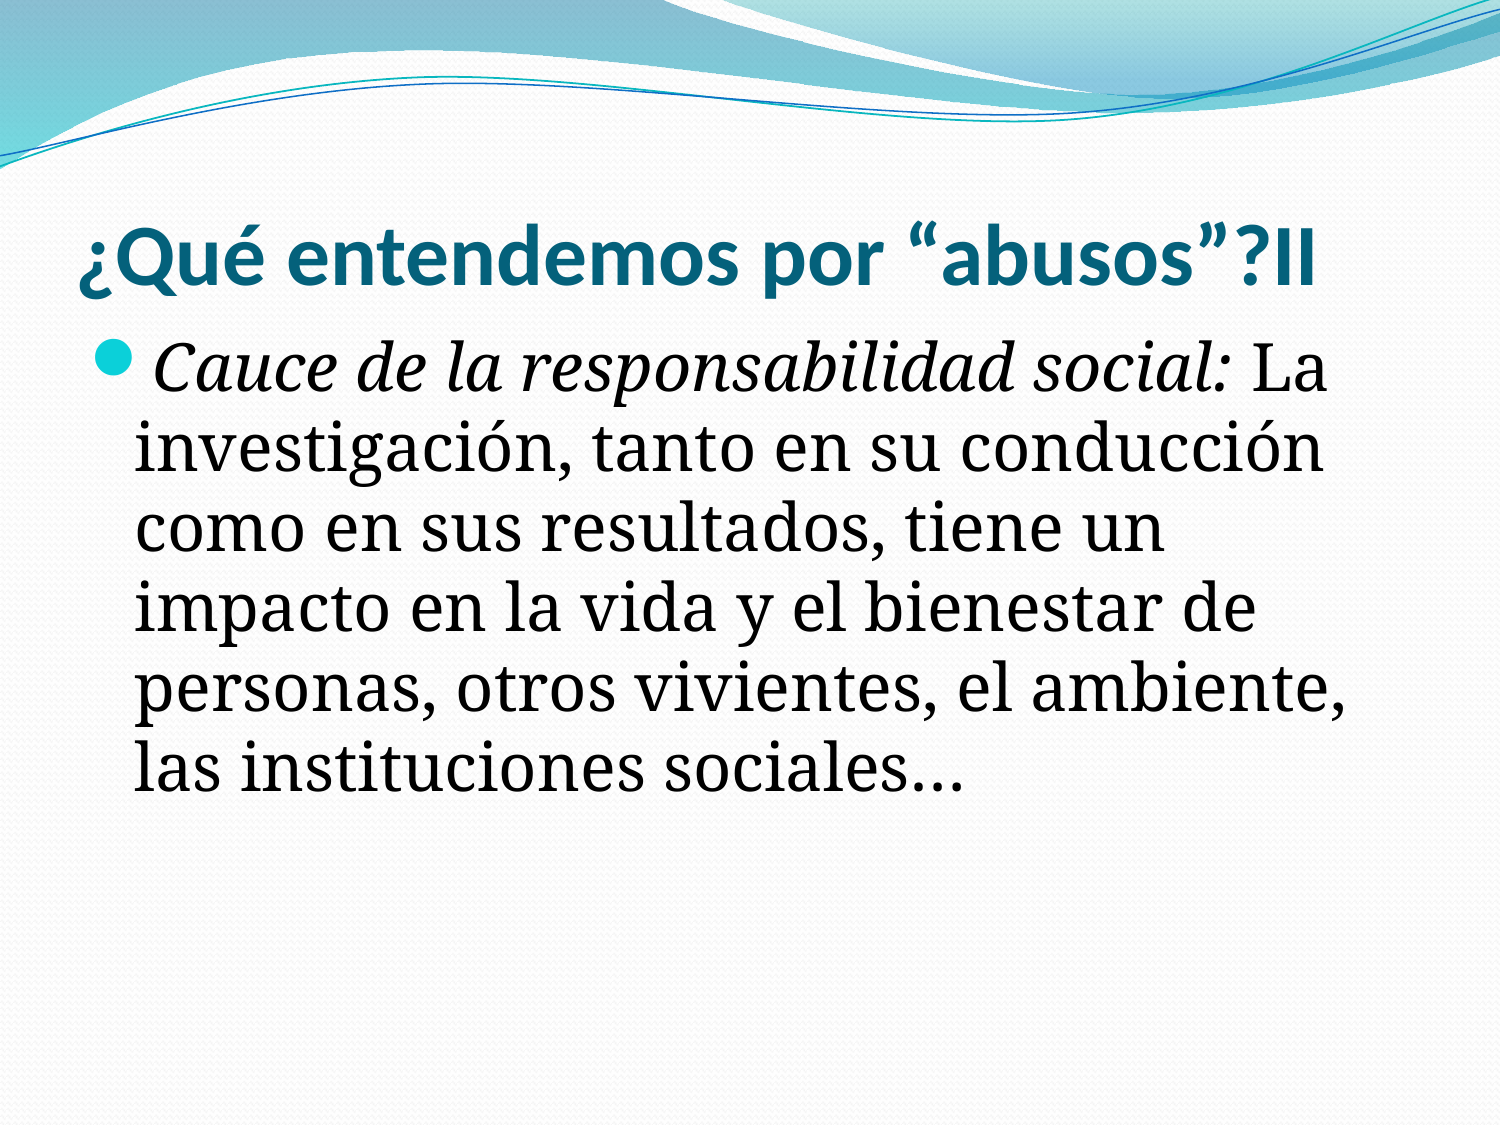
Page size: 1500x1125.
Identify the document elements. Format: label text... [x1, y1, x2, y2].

title ¿Qué entendemos por “abusos”?II [75, 115, 1425, 303]
list Cauce de la responsabilidad social: La investigación, tanto en su conducción como en sus resultados, tiene un impacto en la vida y el bienestar de personas, otros vivientes, el ambiente, las instituciones sociales… [75, 317, 1425, 1038]
